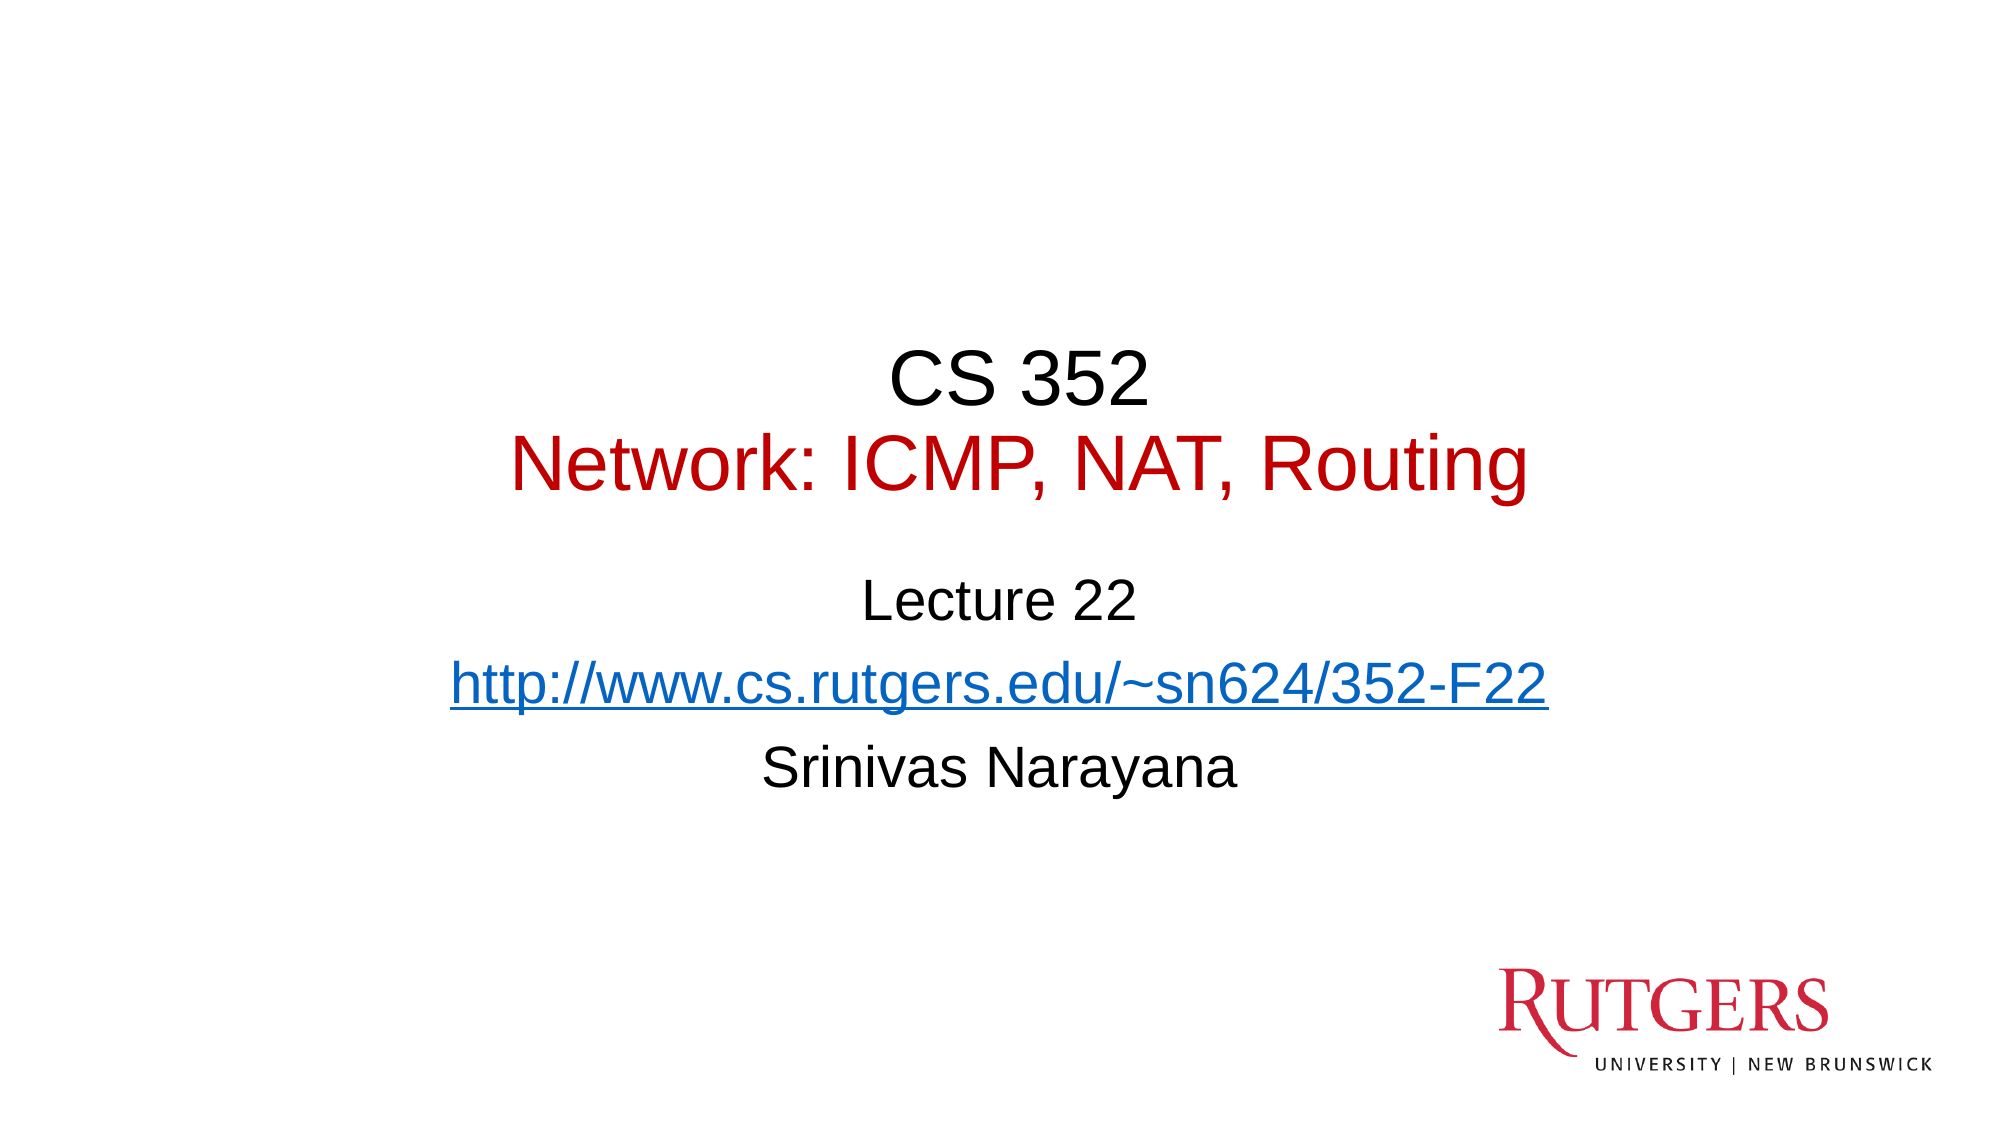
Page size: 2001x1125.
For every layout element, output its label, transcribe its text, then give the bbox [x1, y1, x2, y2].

picture [1487, 947, 1956, 1097]
title CS 352 Network: ICMP, NAT, Routing [123, 327, 1917, 515]
slide_number 1 [1412, 1042, 1863, 1103]
subtitle Lecture 22 http://www.cs.rutgers.edu/~sn624/352-F22 Srinivas Narayana [249, 562, 1750, 888]
